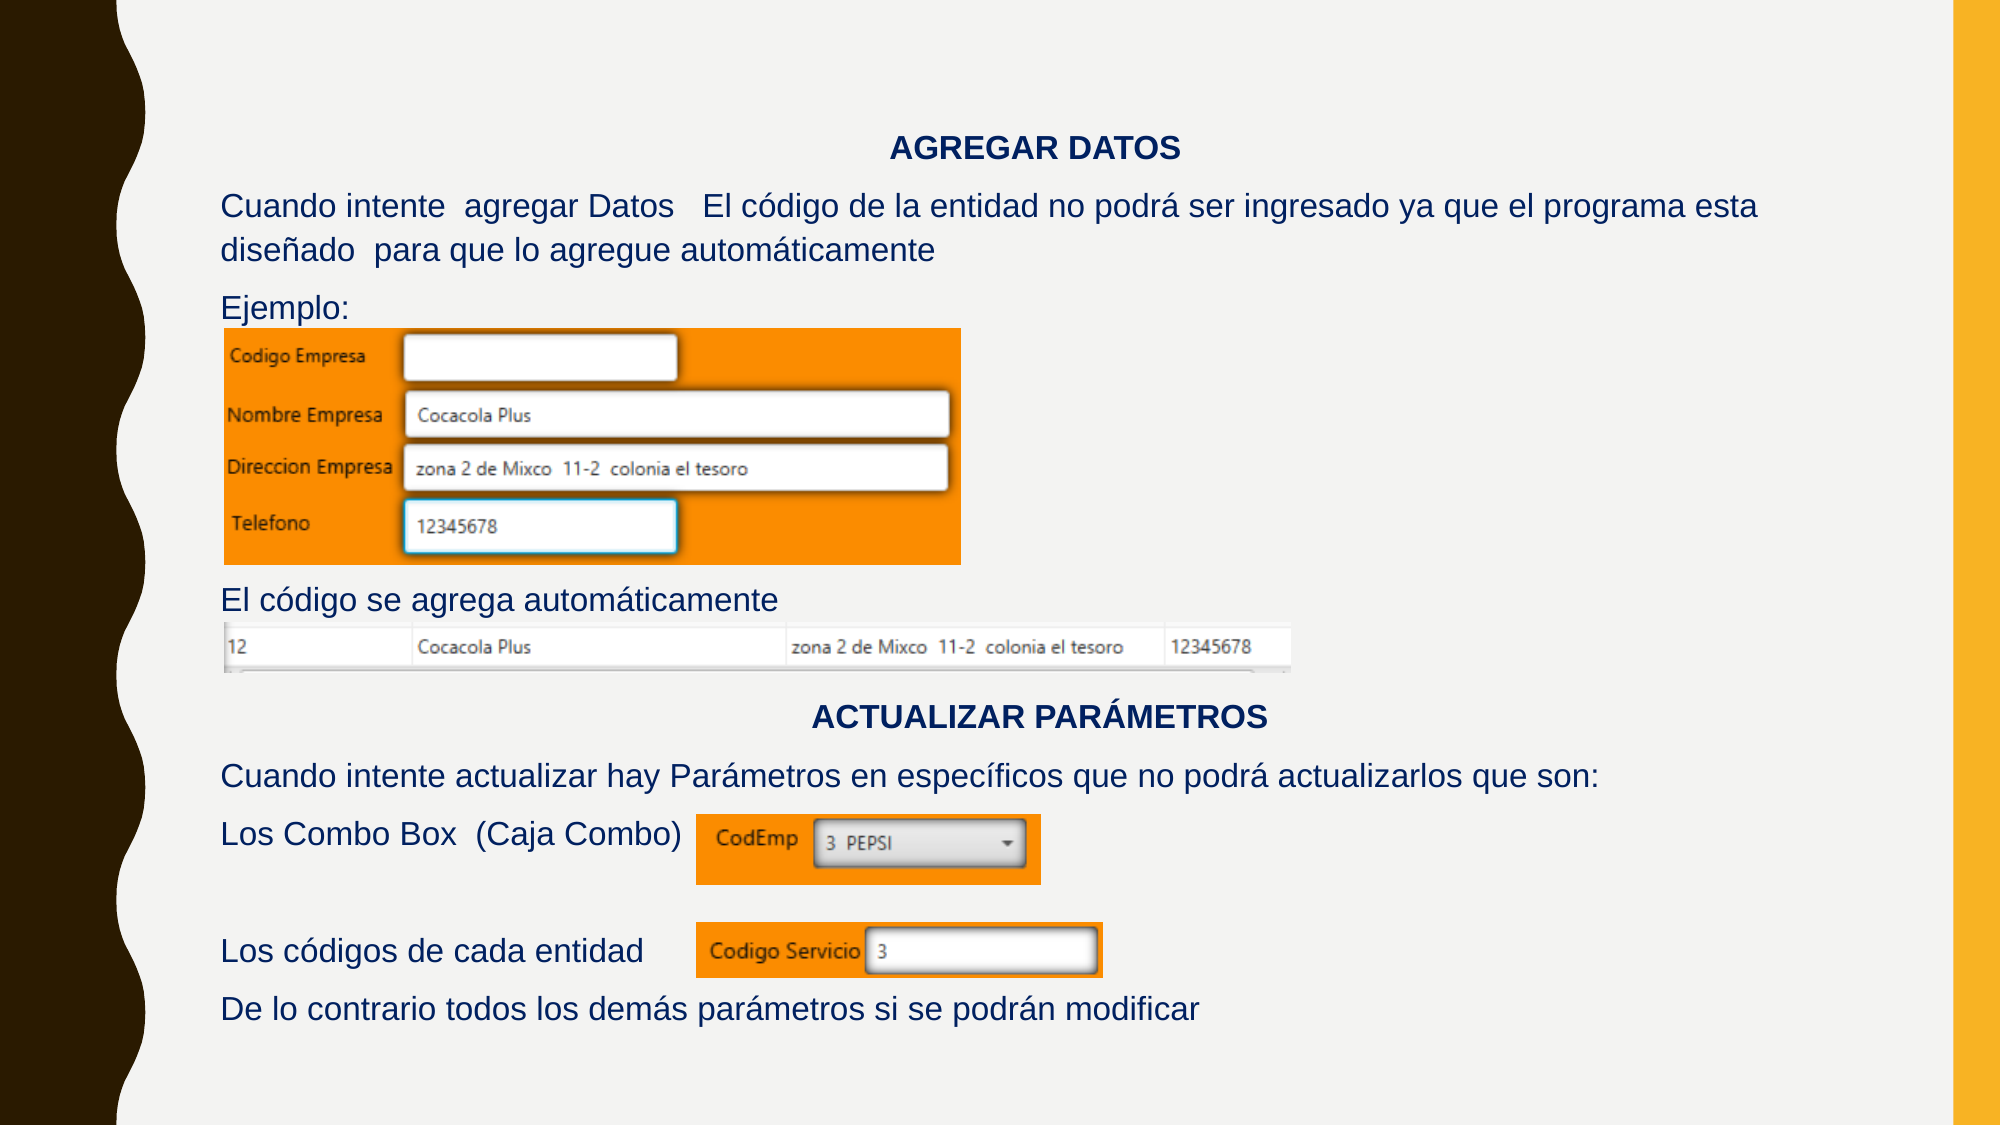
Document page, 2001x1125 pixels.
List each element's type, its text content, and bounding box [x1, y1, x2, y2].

picture [224, 622, 1291, 673]
picture [696, 922, 1103, 978]
picture [224, 328, 961, 565]
list AGREGAR DATOS Cuando intente agregar Datos El código de la entidad no podrá ser ingresado ya que el programa esta diseñado para que lo agregue automáticamente Ejemplo: El código se agrega automáticamente ACTUALIZAR PARÁMETROS Cuando intente actualizar hay Parámetros en específicos que no podrá actualizarlos que son: Los Combo Box (Caja Combo) Los códigos de cada entidad De lo contrario todos los demás parámetros si se podrán modificar [205, 114, 1875, 1048]
picture [696, 814, 1041, 886]
